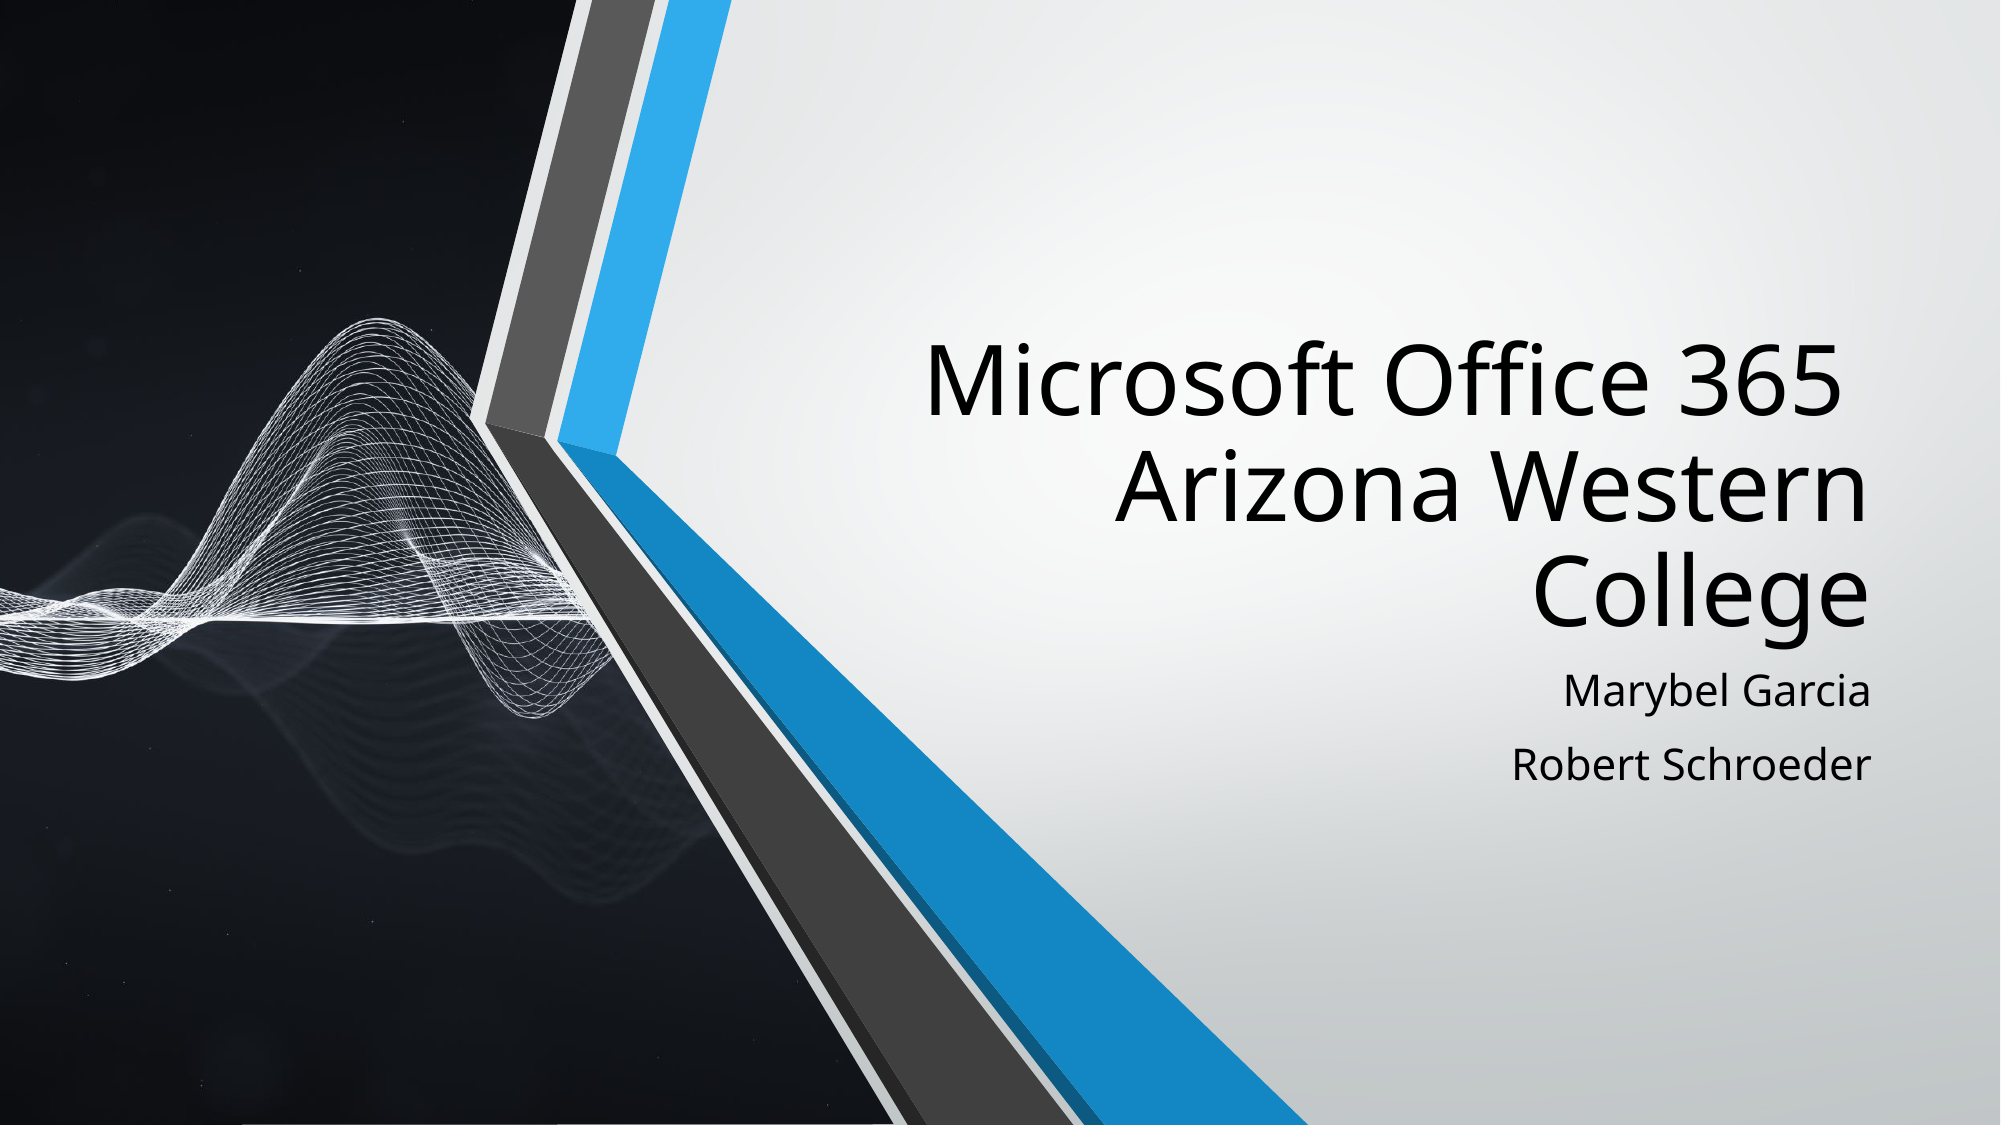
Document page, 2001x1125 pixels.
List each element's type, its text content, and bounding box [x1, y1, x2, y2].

text_box [1309, 0, 2000, 1125]
picture [0, 0, 894, 1125]
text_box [894, 0, 1309, 1125]
title Microsoft Office 365 Arizona Western College [1309, 226, 1887, 655]
subtitle Marybel Garcia Robert Schroeder [1309, 655, 1887, 884]
